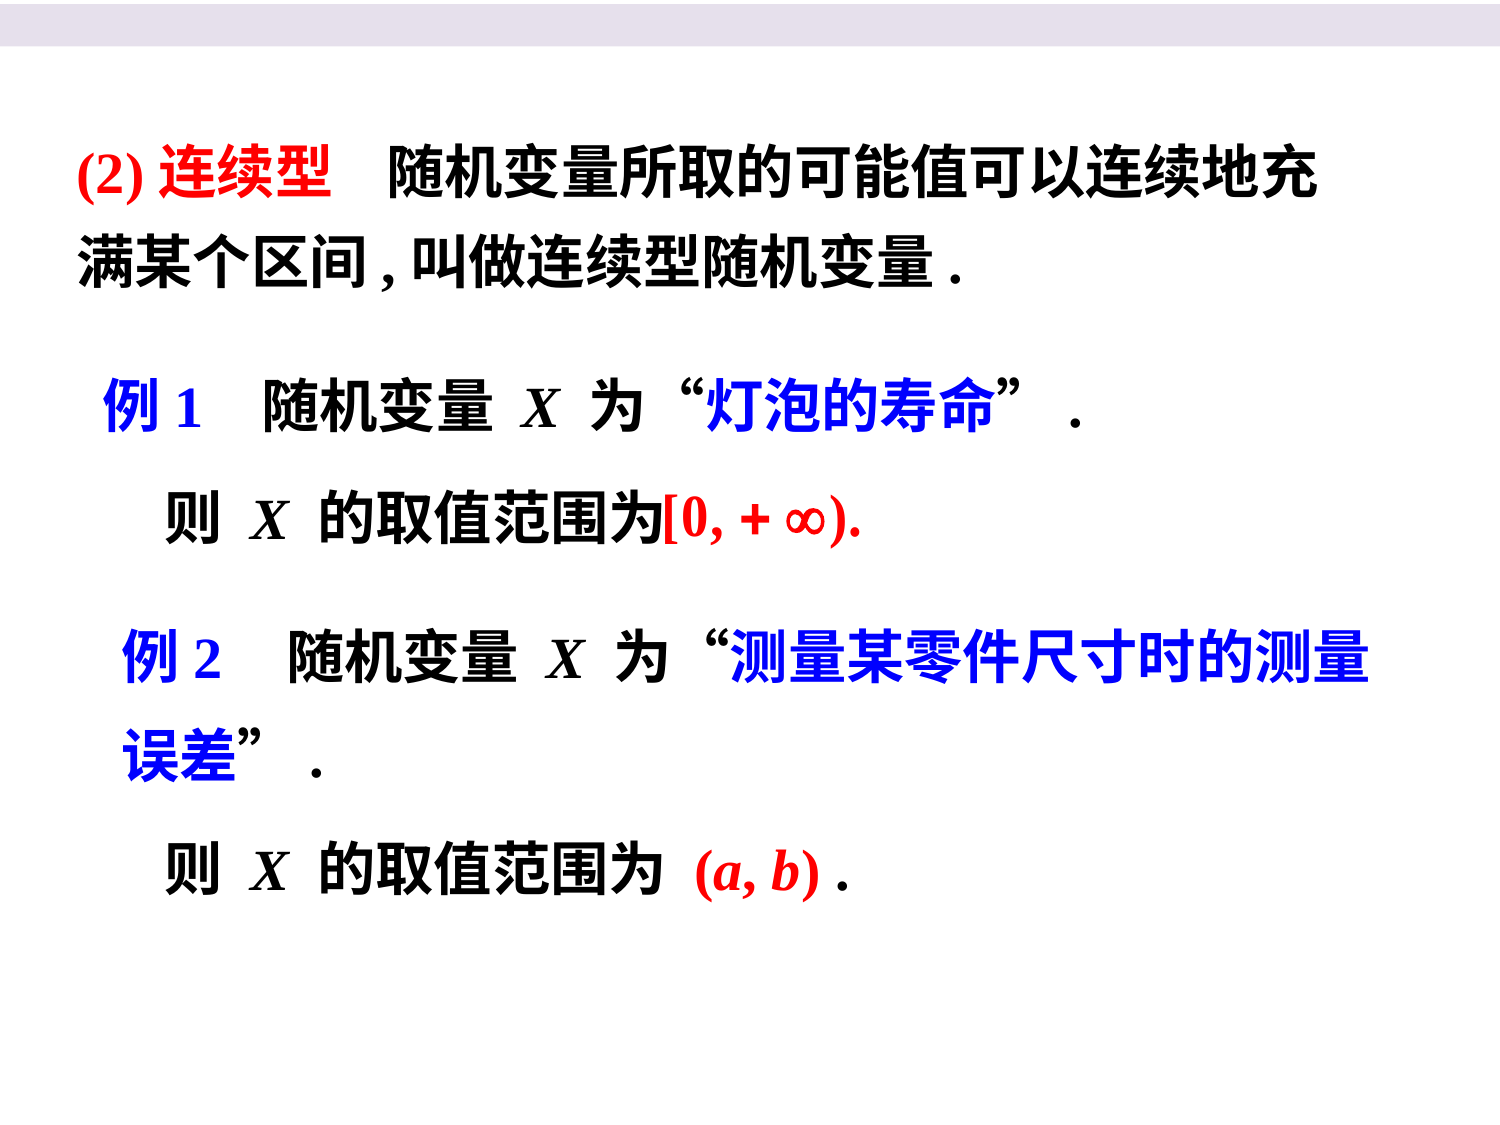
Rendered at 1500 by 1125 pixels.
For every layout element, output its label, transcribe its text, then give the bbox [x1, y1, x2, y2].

text_box 则 X 的取值范围为 (a, b) . [149, 825, 1263, 910]
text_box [662, 489, 865, 555]
text_box 例1 随机变量 X 为“灯泡的寿命”. [87, 361, 1099, 447]
text_box (2)连续型 随机变量所取的可能值可以连续地充 满某个区间,叫做连续型随机变量. [61, 113, 1484, 303]
text_box 例2 随机变量 X 为“测量某零件尺寸时的测量 误差”. [106, 612, 1386, 797]
text_box 则 X 的取值范围为 [149, 474, 900, 559]
